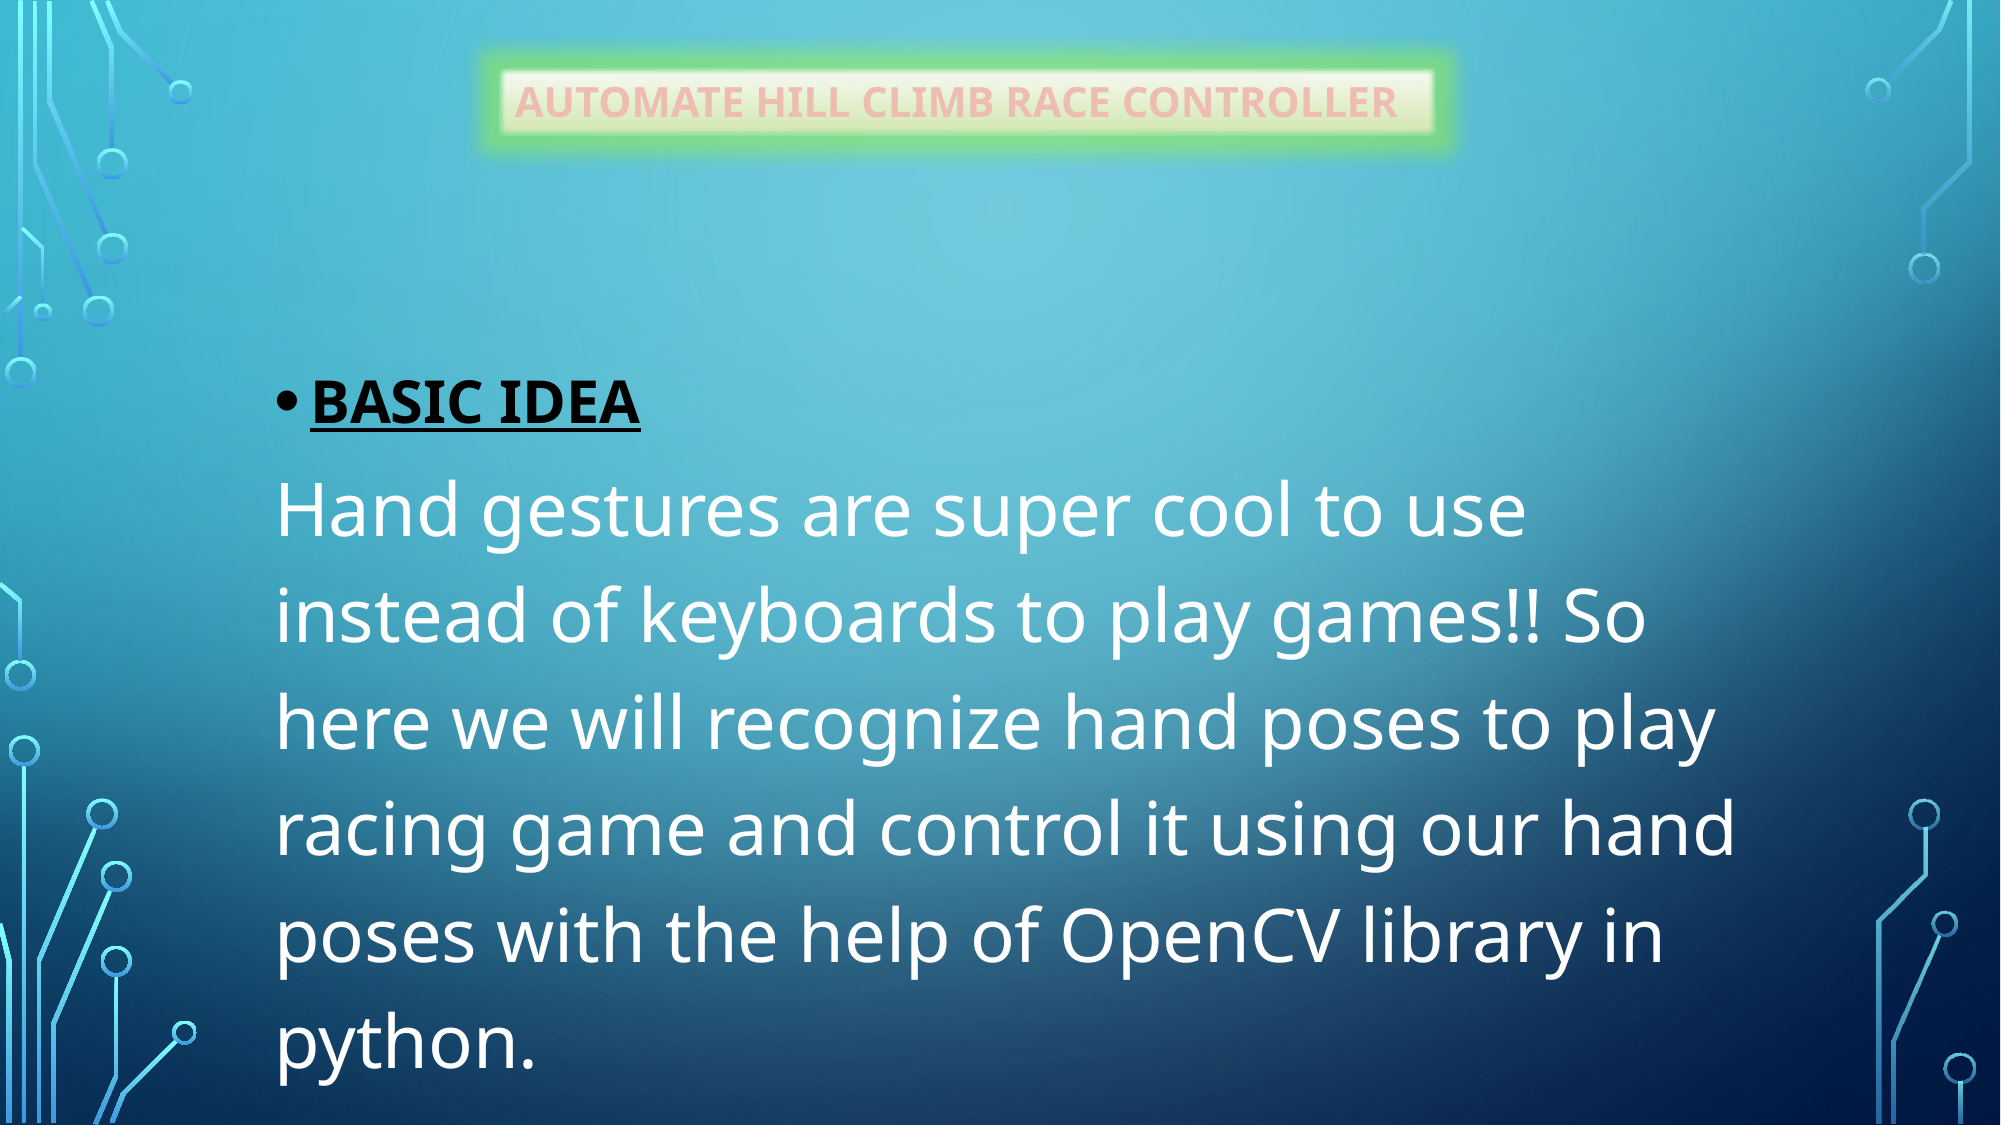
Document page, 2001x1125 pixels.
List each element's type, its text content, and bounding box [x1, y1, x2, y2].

list BASIC IDEA Hand gestures are super cool to use instead of keyboards to play games!! So here we will recognize hand poses to play racing game and control it using our hand poses with the help of OpenCV library in python. [187, 342, 1813, 1092]
text_box AUTOMATE HILL CLIMB RACE CONTROLLER [505, 75, 1429, 129]
